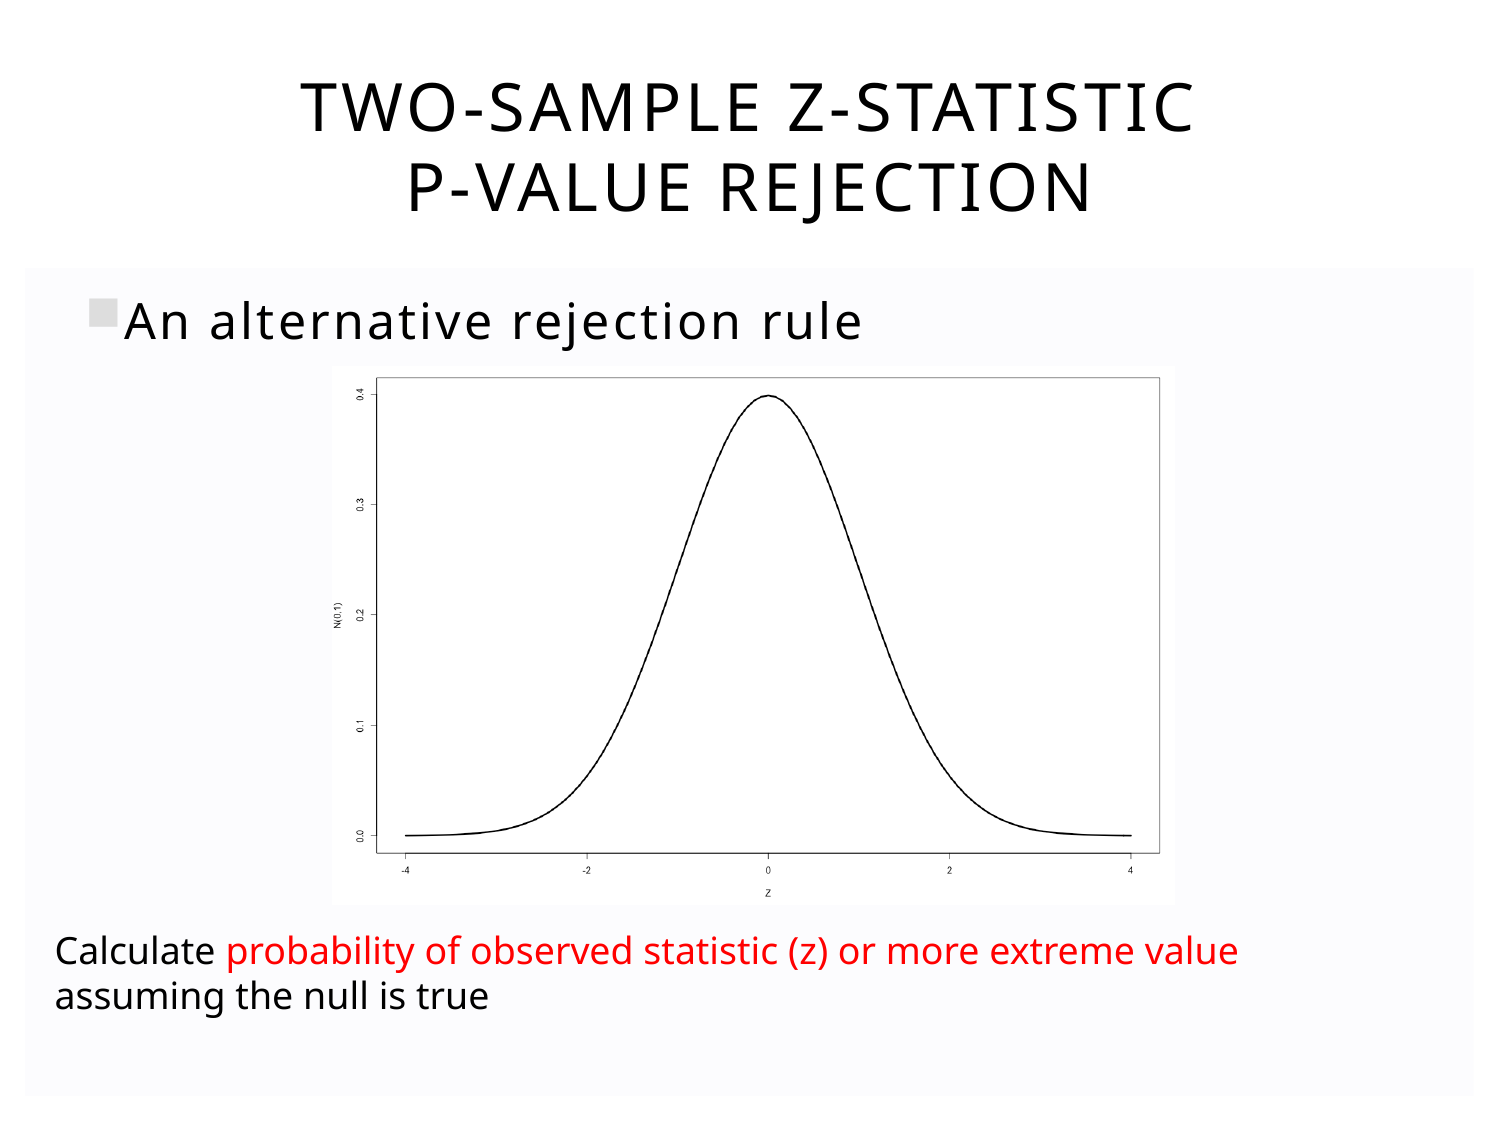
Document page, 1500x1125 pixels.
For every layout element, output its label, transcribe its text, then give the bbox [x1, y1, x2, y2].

picture [331, 365, 1176, 905]
text_box Calculate probability of observed statistic (z) or more extreme value assuming the null is true [39, 919, 1255, 1025]
title Two-Sample Z-Statistic P-value Rejection [62, 58, 1438, 232]
list An alternative rejection rule [62, 281, 1442, 1125]
